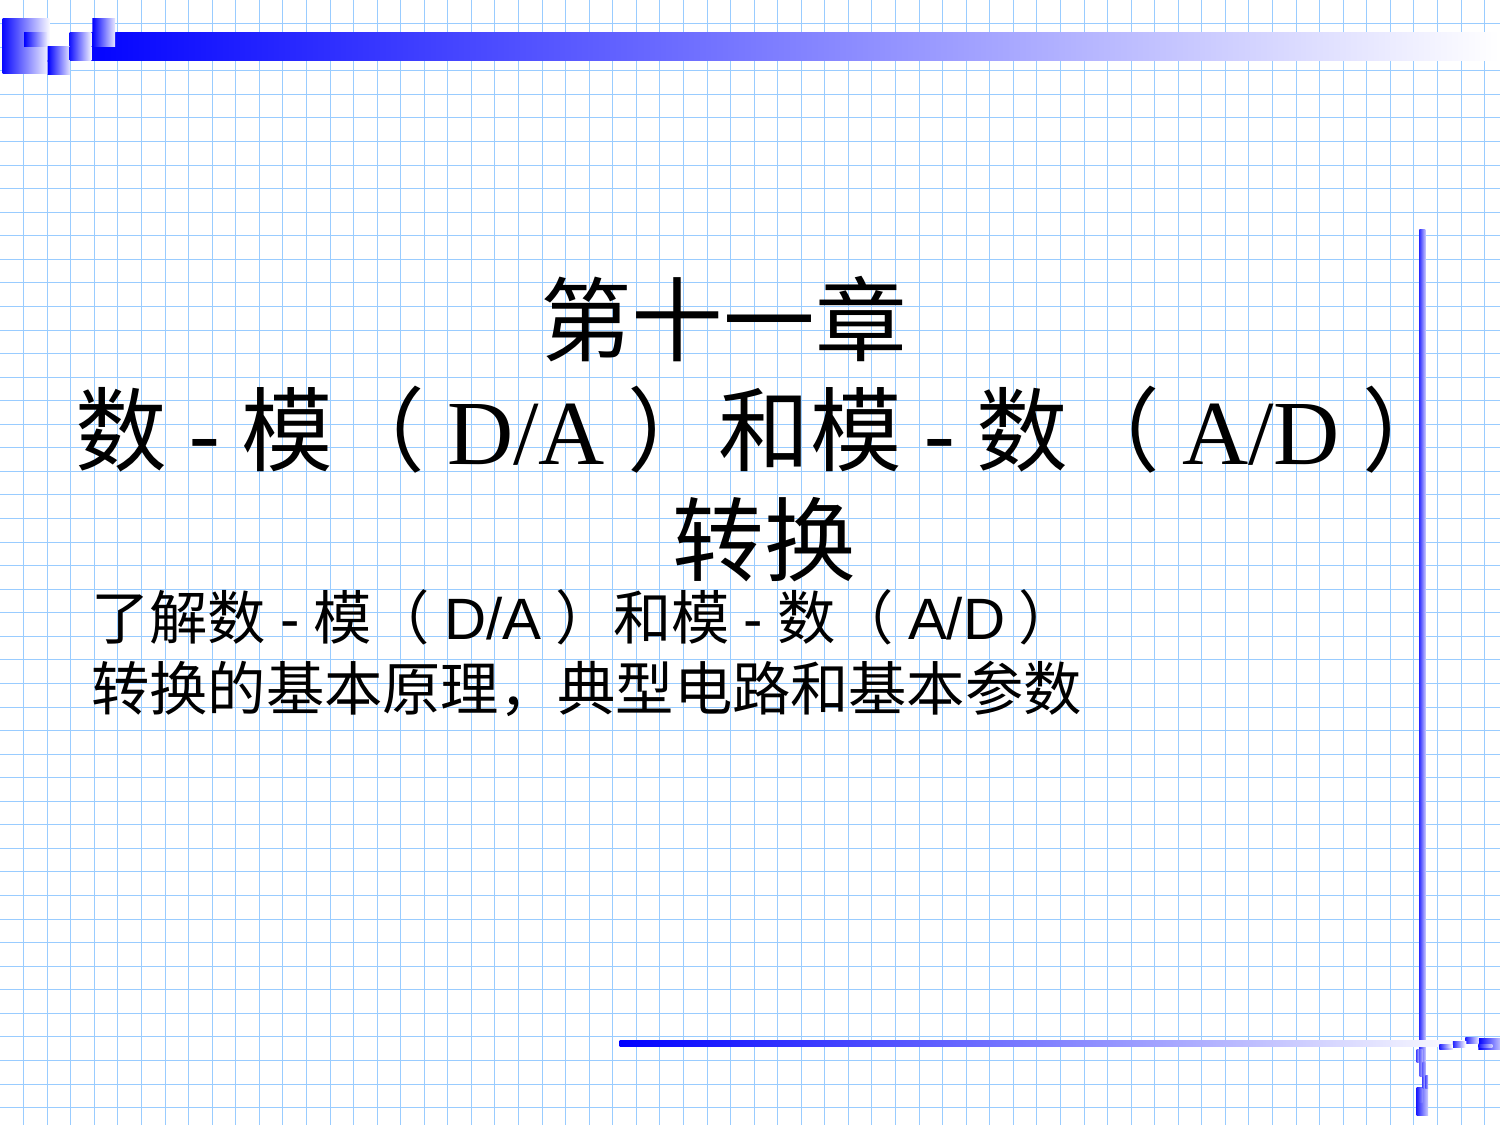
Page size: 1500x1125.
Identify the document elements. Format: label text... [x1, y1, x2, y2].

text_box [774, 32, 778, 61]
text_box 第十一章 数-模（D/A）和模-数（A/D）转换 [29, 255, 1500, 543]
text_box 了解数-模（D/A）和模-数（A/D）转换的基本原理，典型电路和基本参数 [76, 574, 1140, 799]
table_cell X [858, 32, 862, 61]
